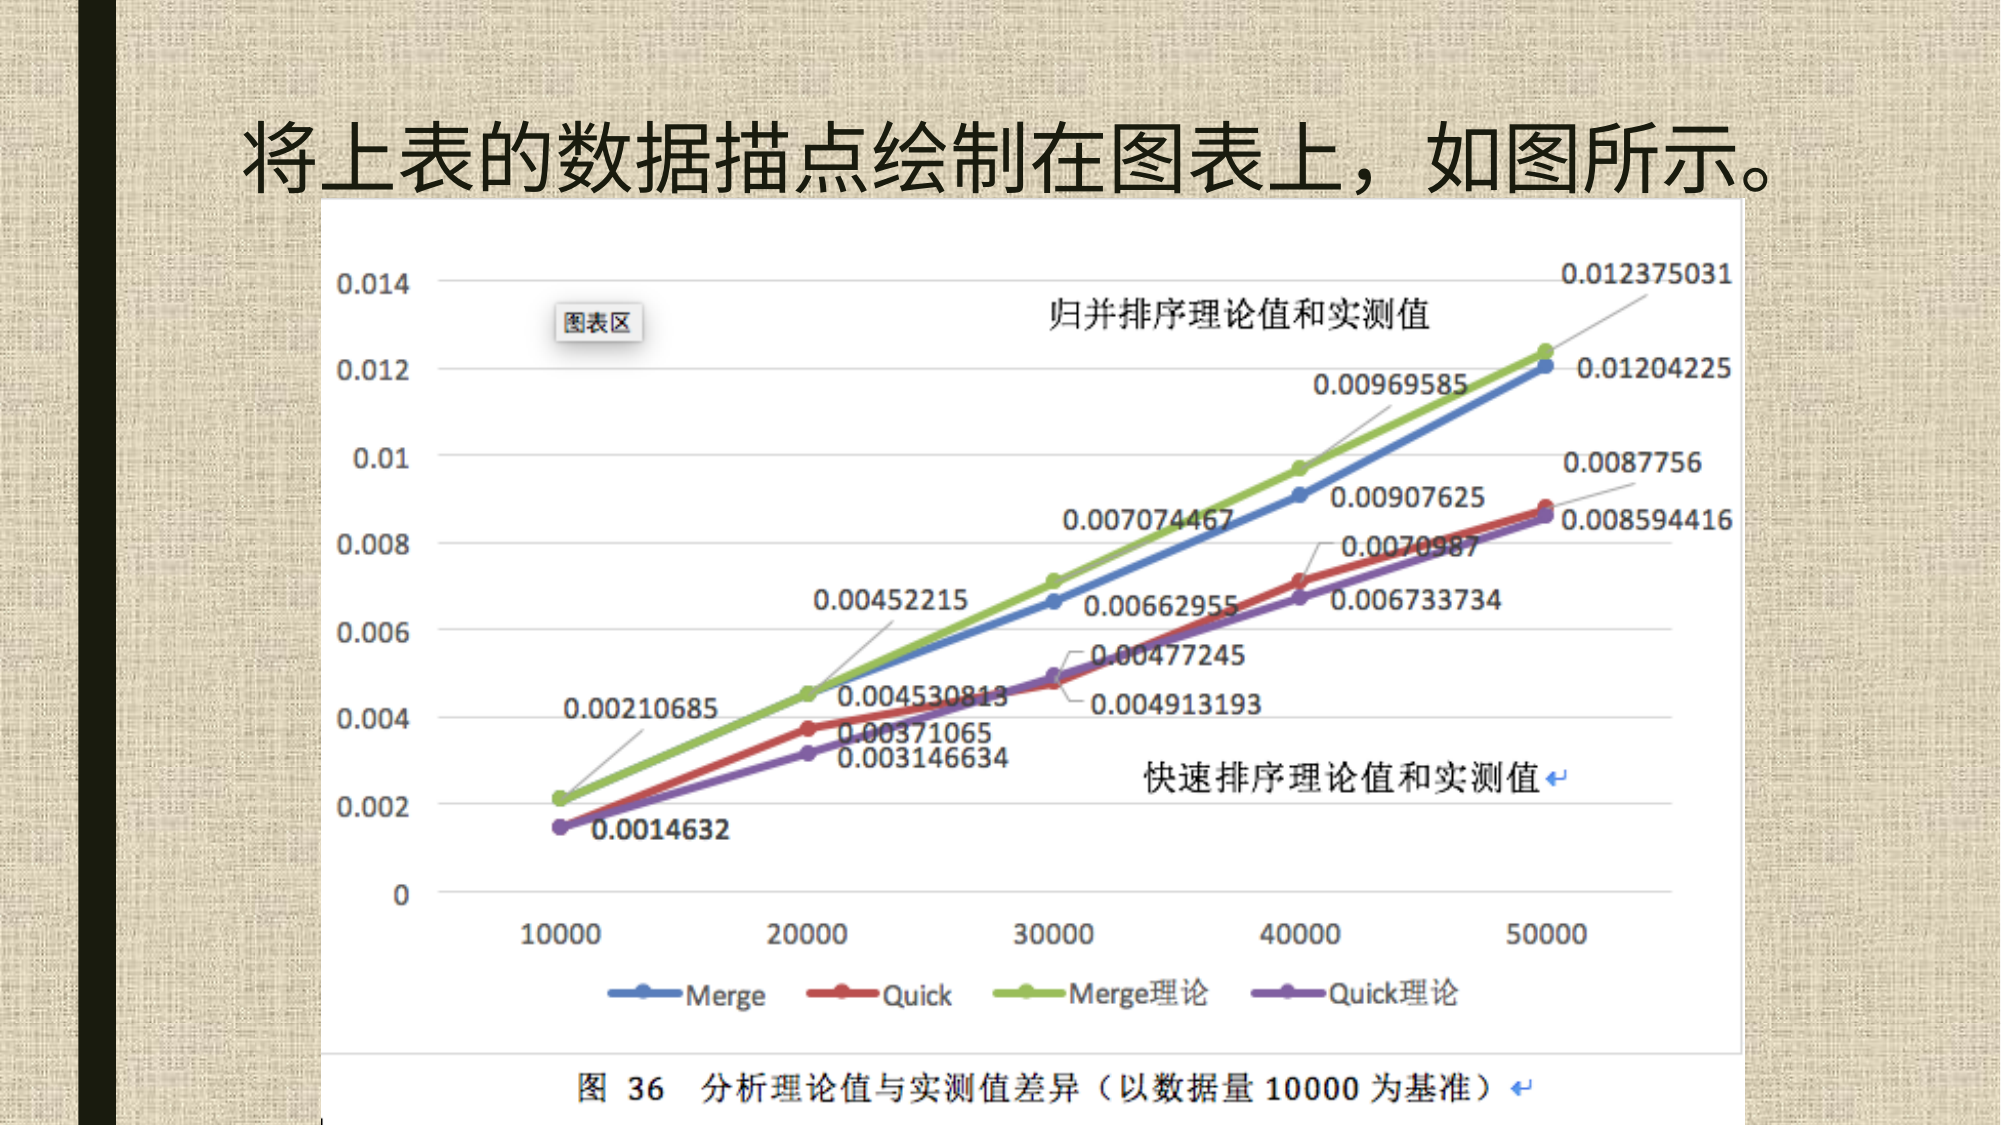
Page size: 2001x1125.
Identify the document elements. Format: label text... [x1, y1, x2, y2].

picture [0, 0, 78, 1125]
title 将上表的数据描点绘制在图表上，如图所示。 [225, 112, 1866, 357]
picture [116, 0, 2001, 1125]
